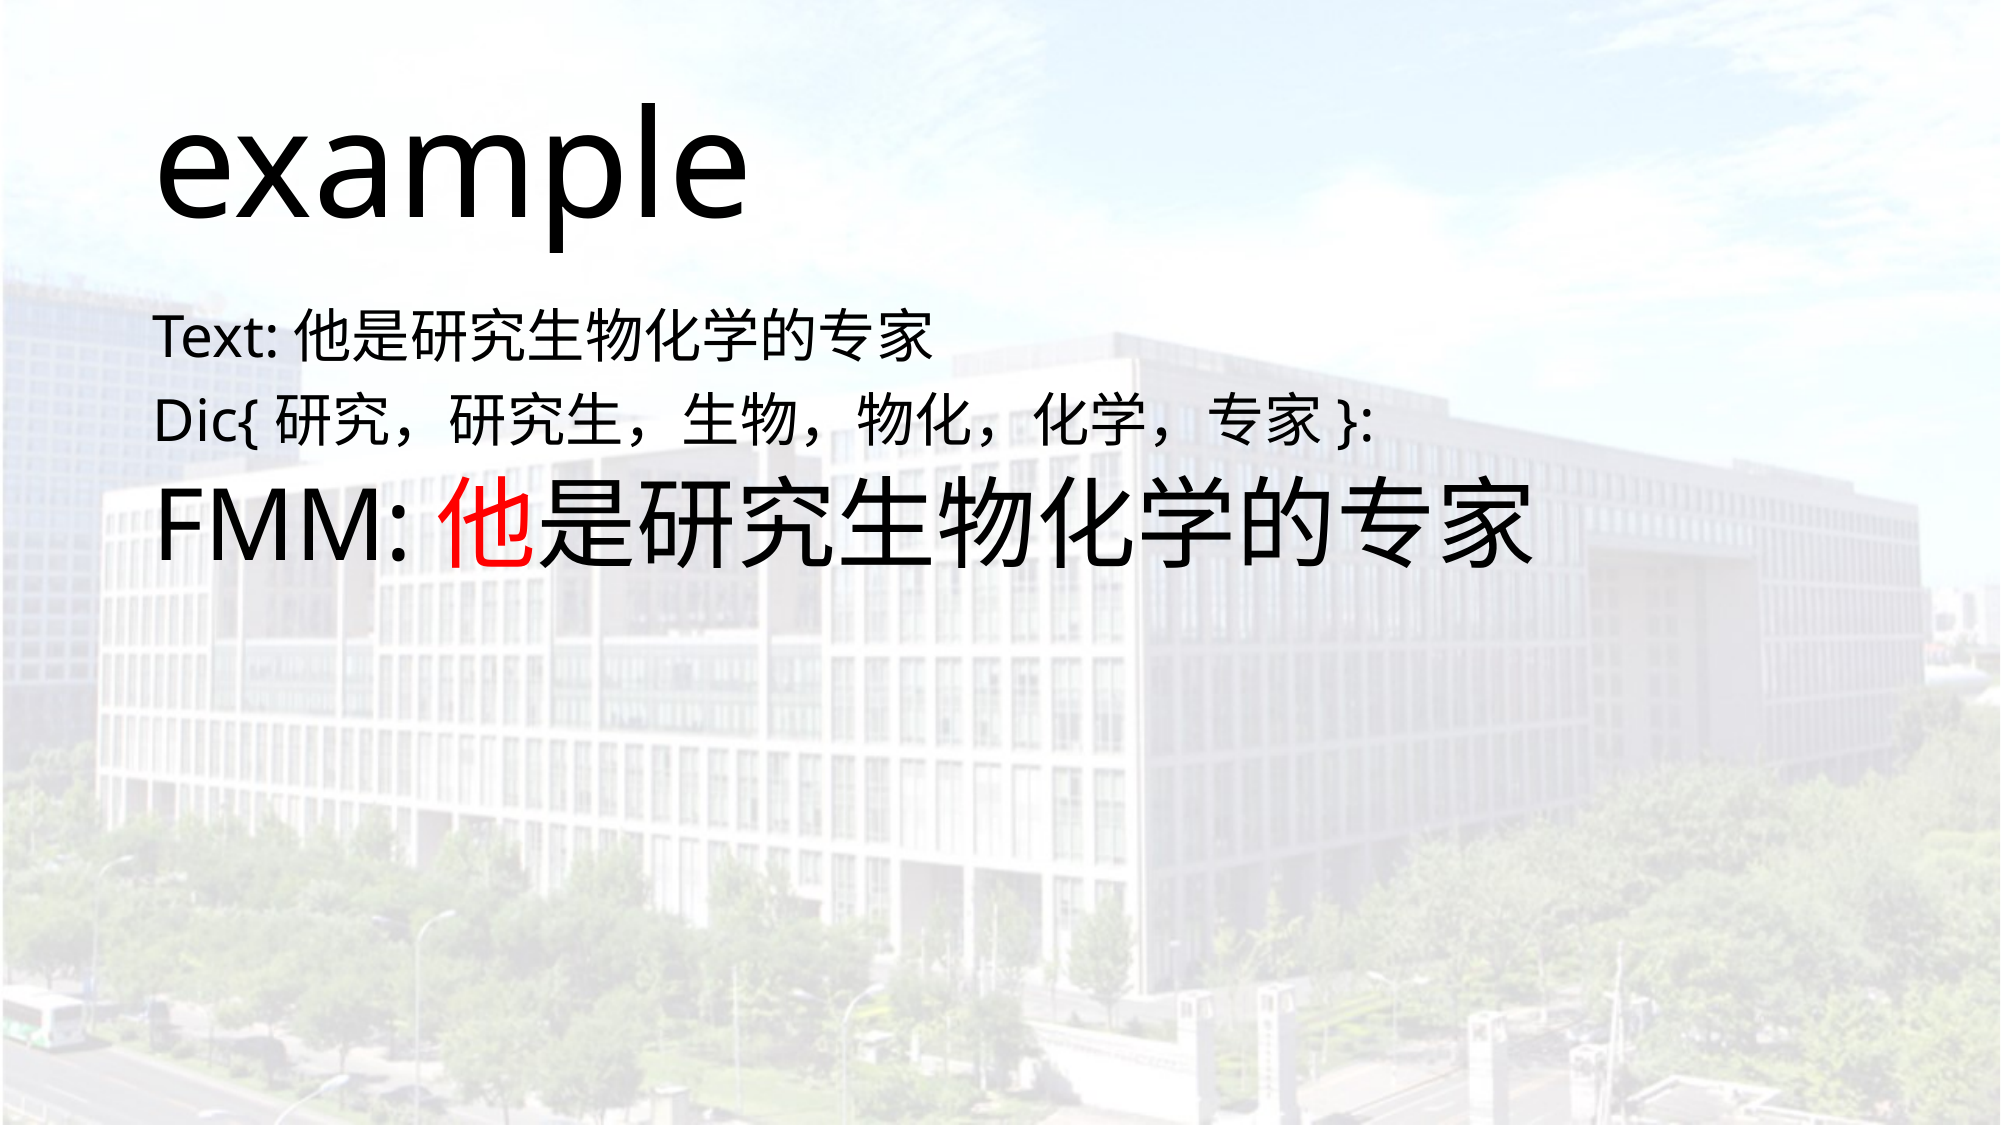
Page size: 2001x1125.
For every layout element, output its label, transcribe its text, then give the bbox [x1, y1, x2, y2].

title example [137, 59, 1863, 278]
list Text:他是研究生物化学的专家 Dic{研究，研究生，生物，物化，化学，专家}: FMM:他是研究生物化学的专家 [137, 299, 1863, 1014]
picture [0, 0, 2001, 1125]
